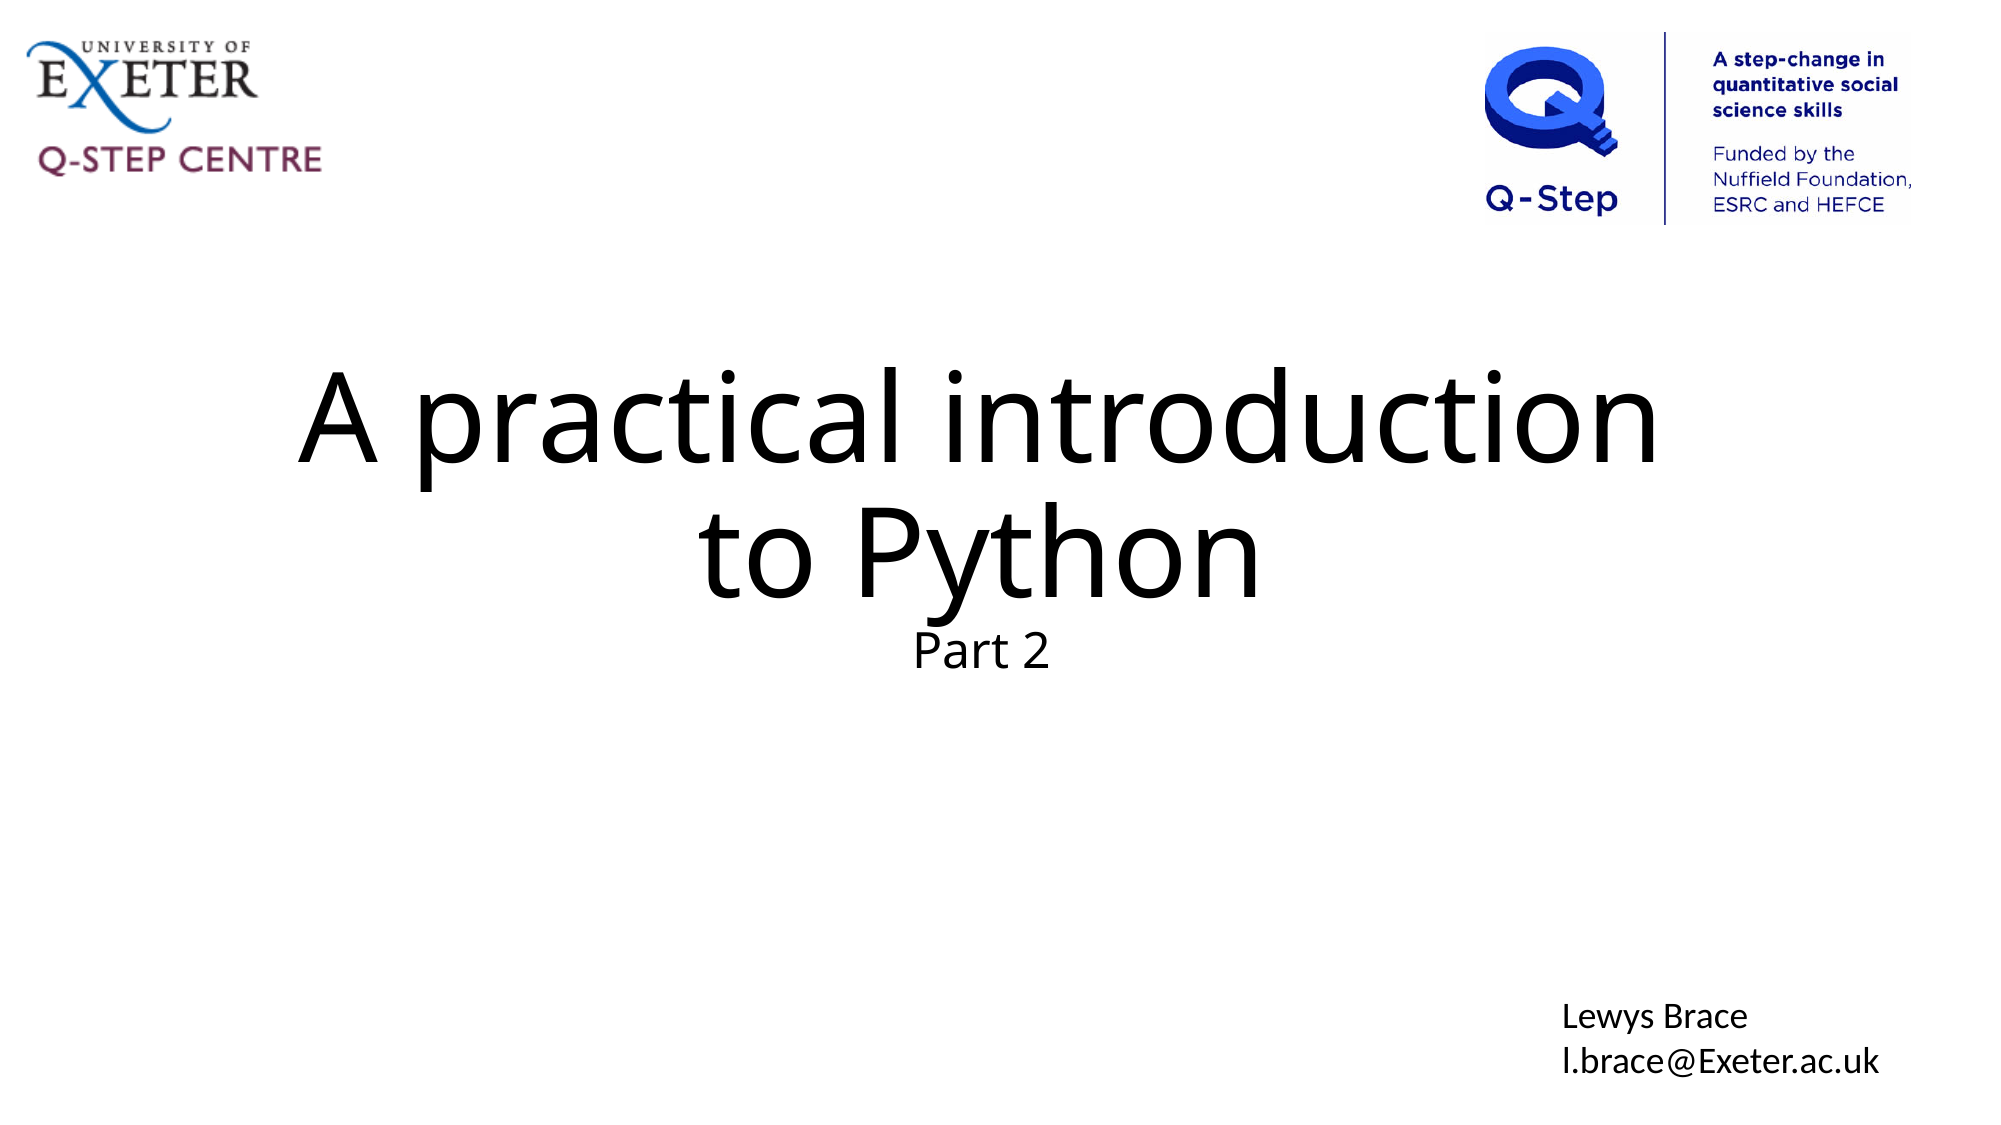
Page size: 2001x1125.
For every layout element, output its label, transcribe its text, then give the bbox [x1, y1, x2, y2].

text_box A practical introduction to Python Part 2 [231, 294, 1732, 687]
picture [2, 32, 344, 186]
text_box Lewys Brace l.brace@Exeter.ac.uk [1547, 983, 1998, 1089]
picture [1484, 32, 1911, 225]
